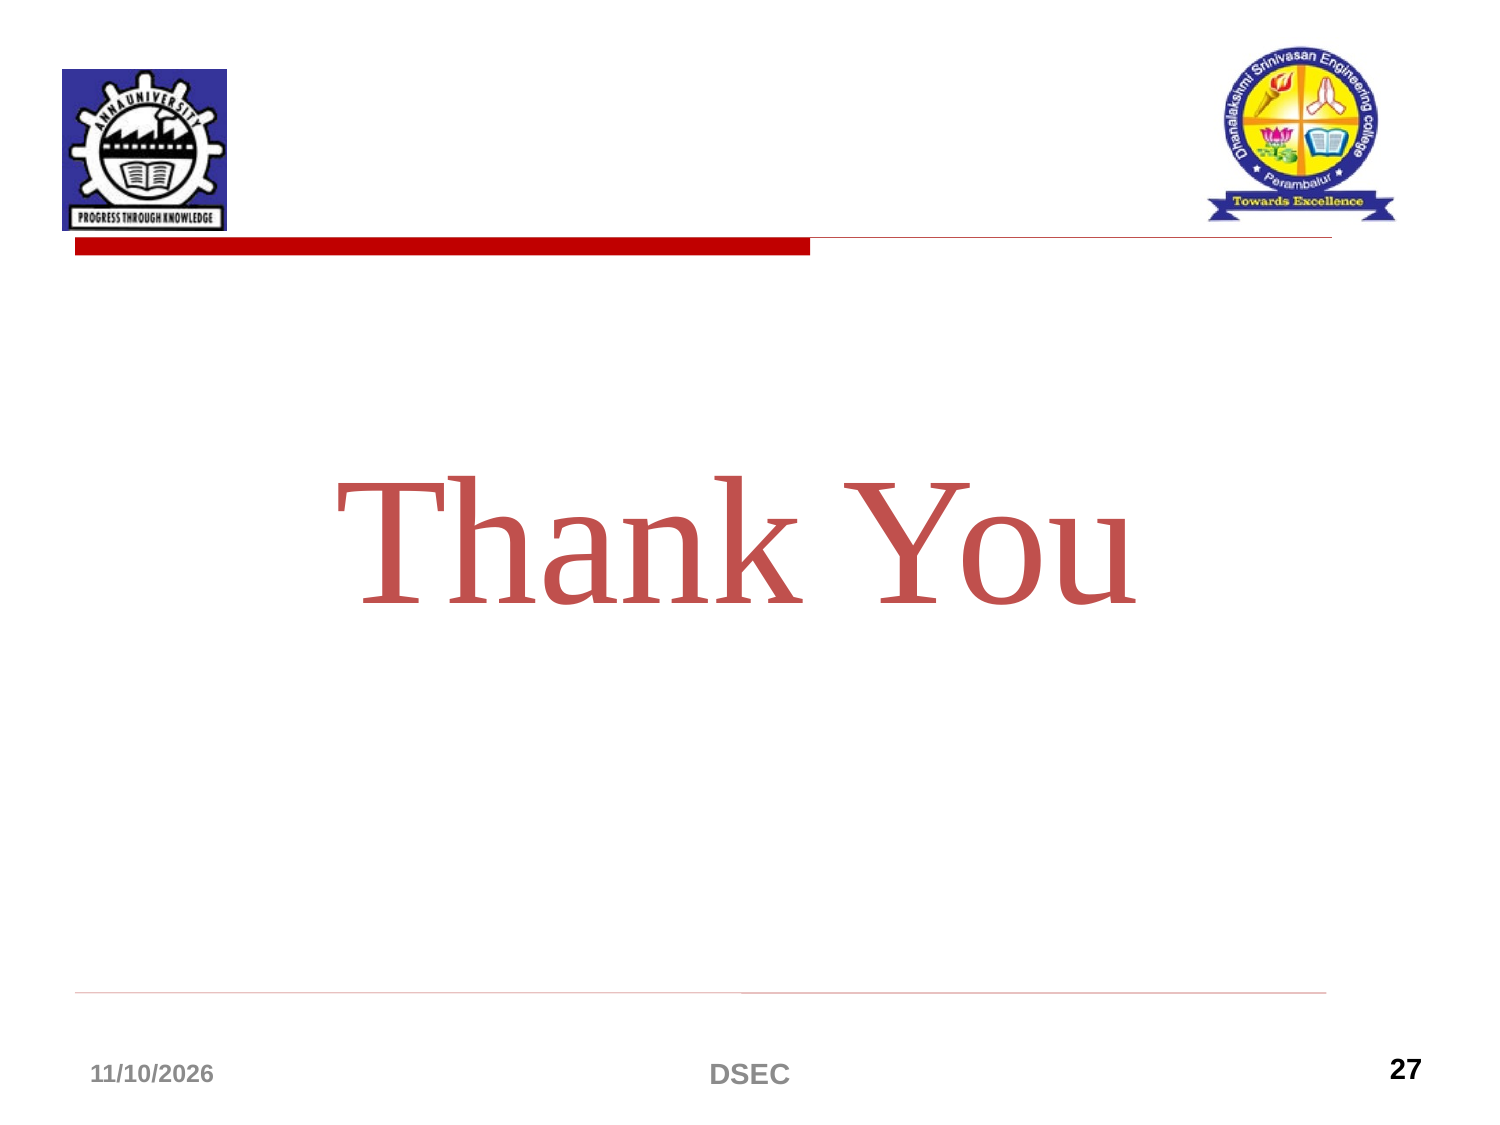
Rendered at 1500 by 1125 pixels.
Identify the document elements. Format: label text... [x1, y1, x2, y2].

picture [1199, 37, 1400, 226]
footer DSEC [512, 1042, 988, 1103]
picture [62, 69, 227, 231]
slide_number 27 [1087, 1037, 1438, 1098]
list Thank You [62, 412, 1413, 676]
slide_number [75, 1042, 425, 1103]
